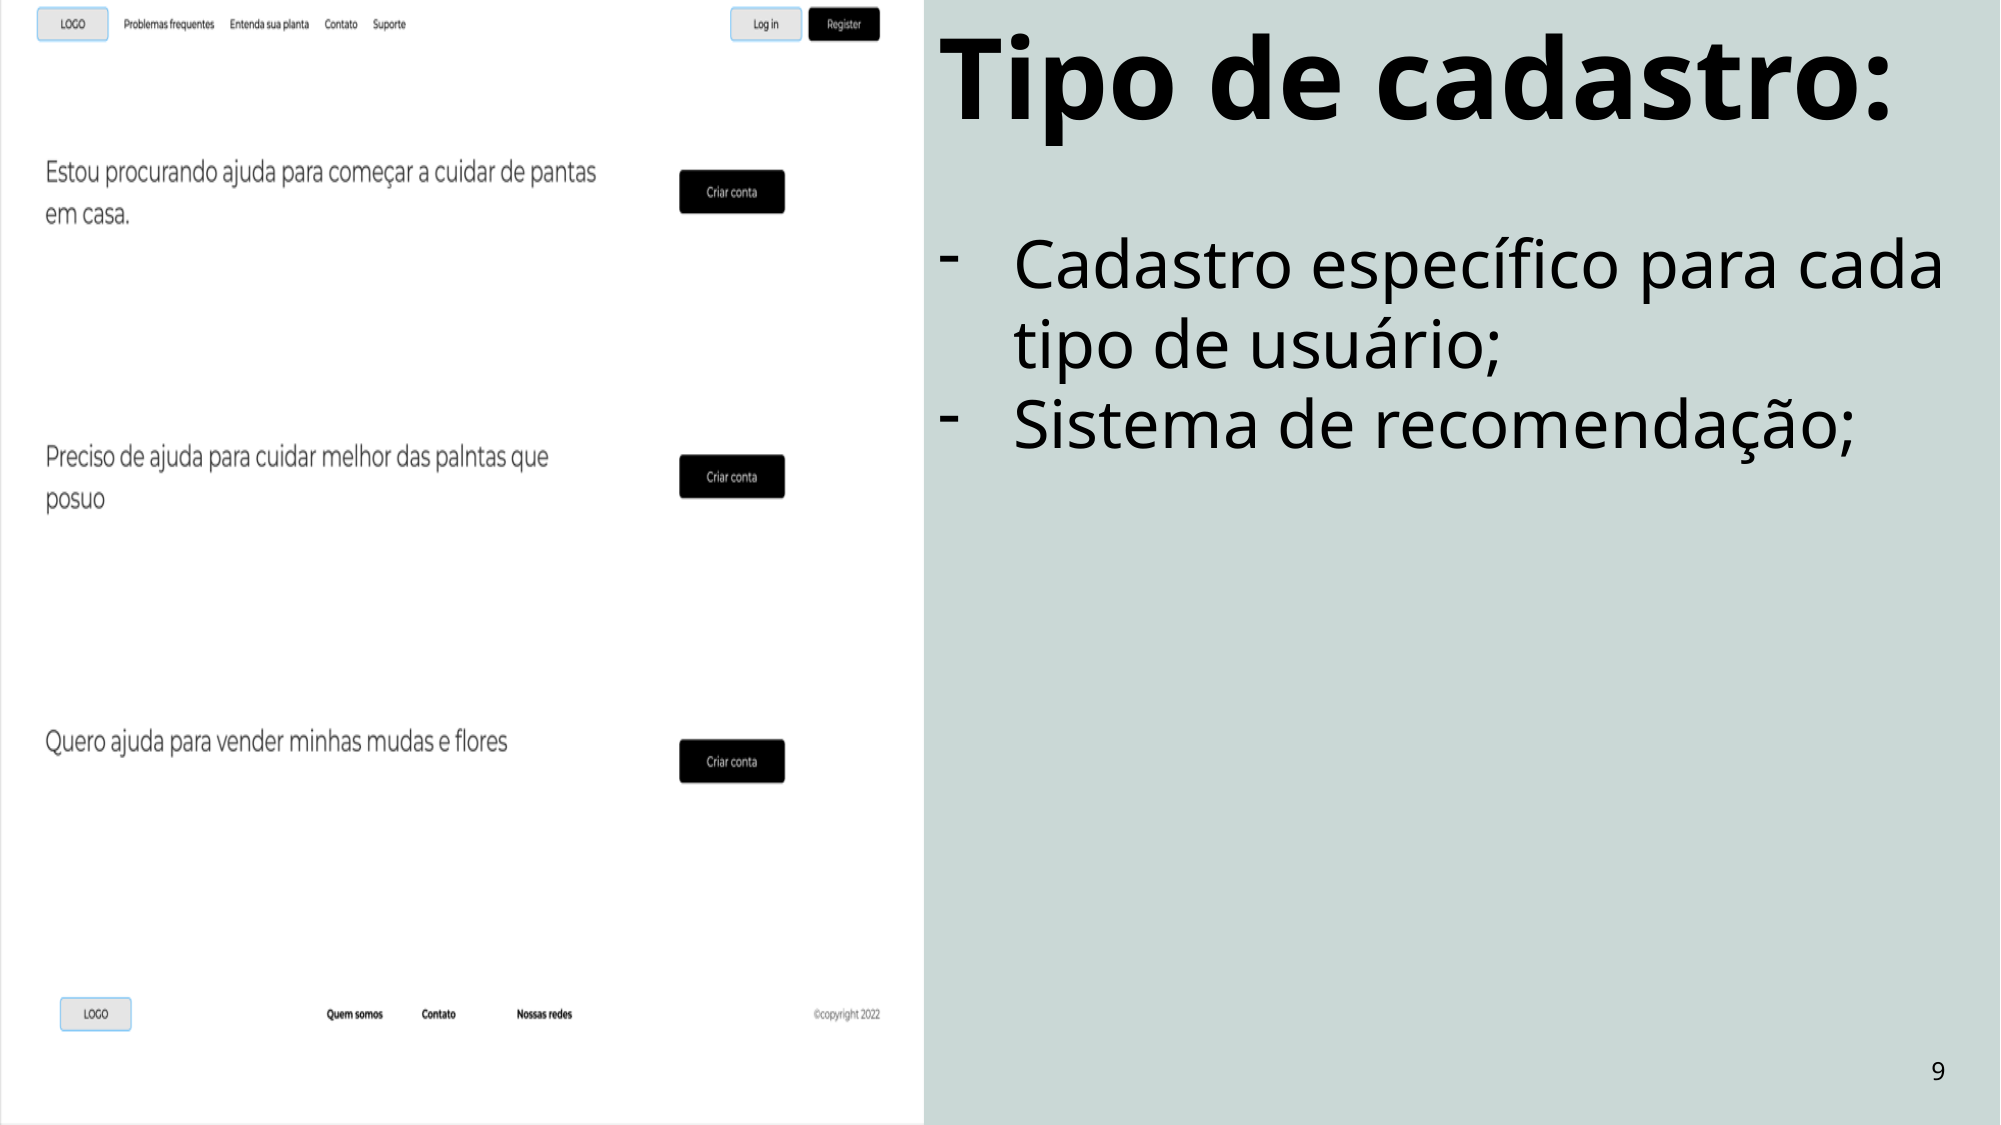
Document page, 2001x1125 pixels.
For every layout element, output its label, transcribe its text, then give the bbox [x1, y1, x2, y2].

text_box Tipo de cadastro: Cadastro específico para cada tipo de usuário; Sistema de recomendação; [924, 0, 2000, 470]
slide_number 9 [1510, 1042, 1961, 1103]
picture [0, 0, 924, 1125]
